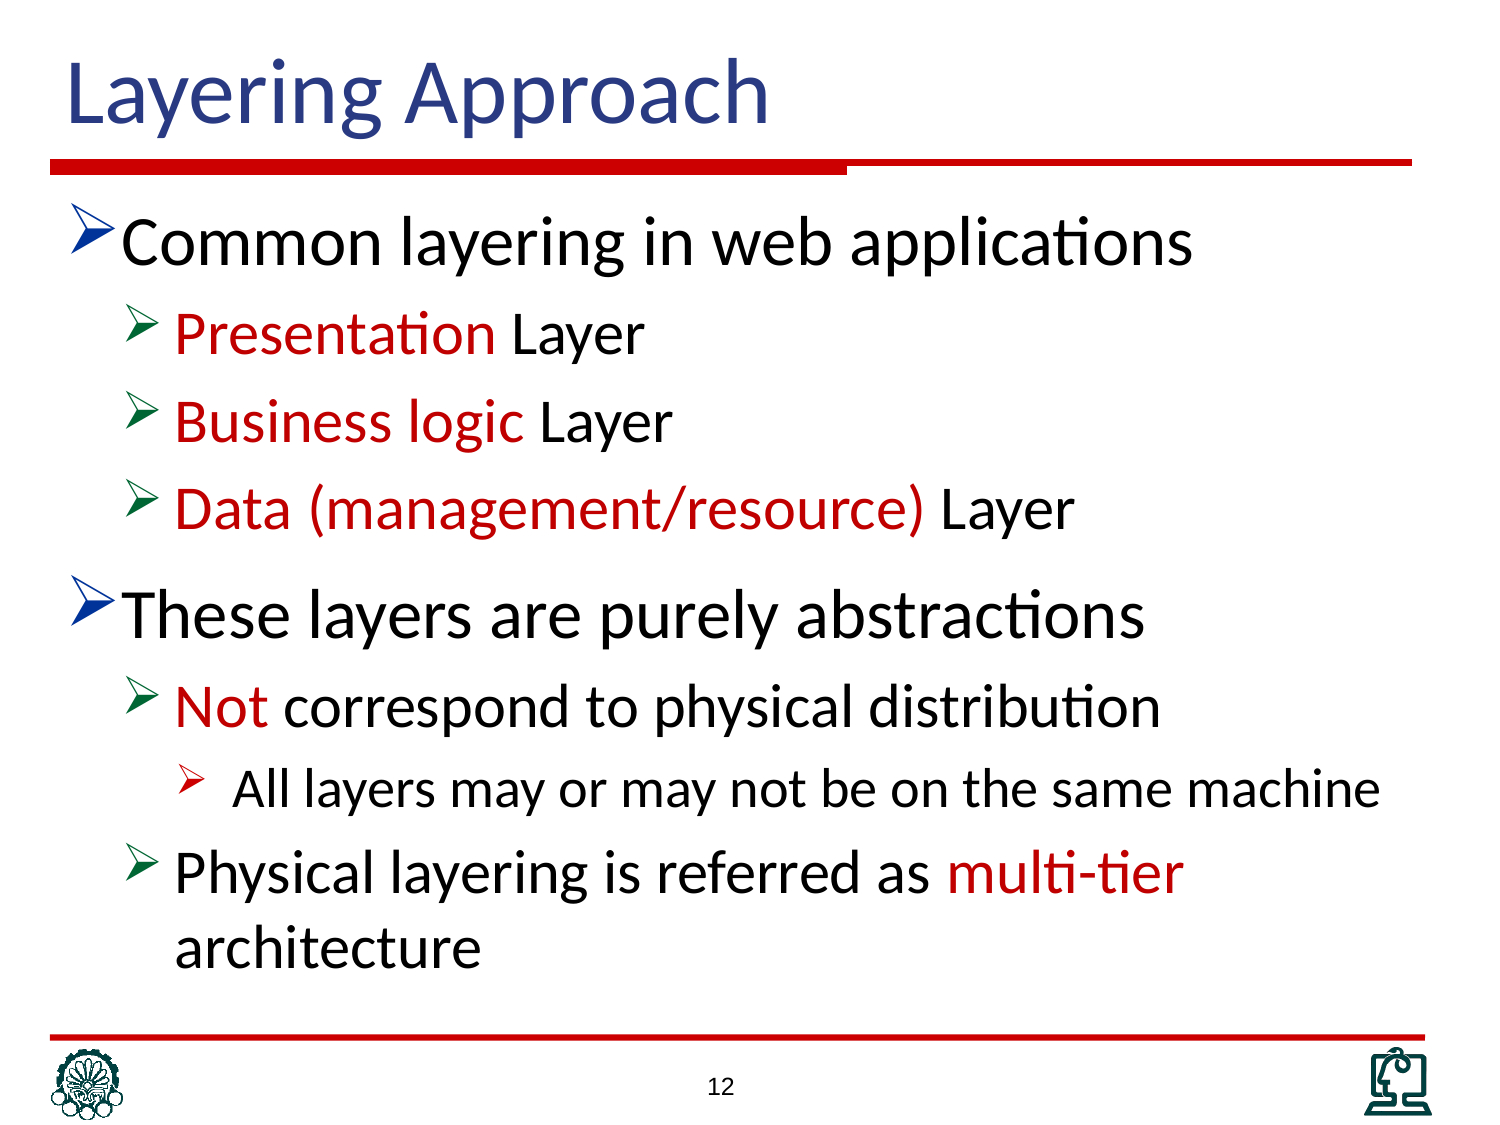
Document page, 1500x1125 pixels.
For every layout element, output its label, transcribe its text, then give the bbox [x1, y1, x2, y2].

picture [50, 1047, 125, 1122]
title Layering Approach [49, 24, 1438, 151]
list Common layering in web applications Presentation Layer Business logic Layer Data (management/resource) Layer These layers are purely abstractions Not correspond to physical distribution All layers may or may not be on the same machine Physical layering is referred as multi-tier architecture [49, 187, 1500, 1038]
picture [1362, 1045, 1438, 1119]
slide_number 12 [649, 1062, 751, 1103]
